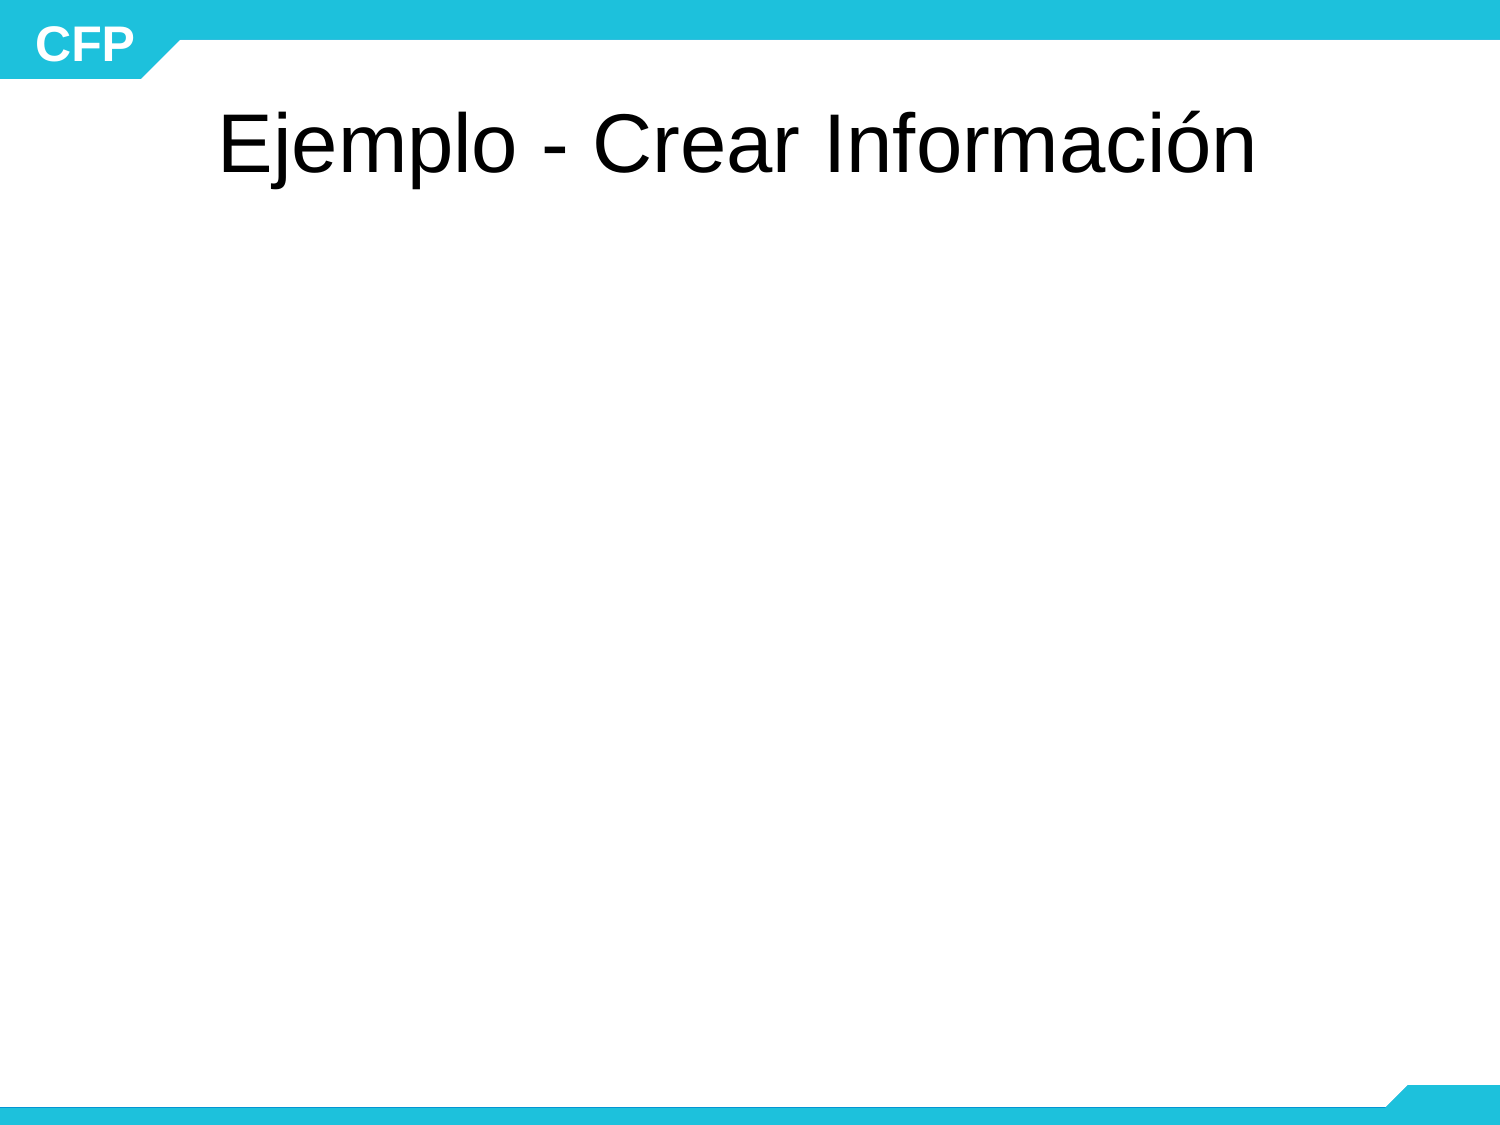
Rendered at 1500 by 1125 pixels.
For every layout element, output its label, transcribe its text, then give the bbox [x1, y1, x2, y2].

title Ejemplo - Crear Información [103, 45, 1397, 246]
